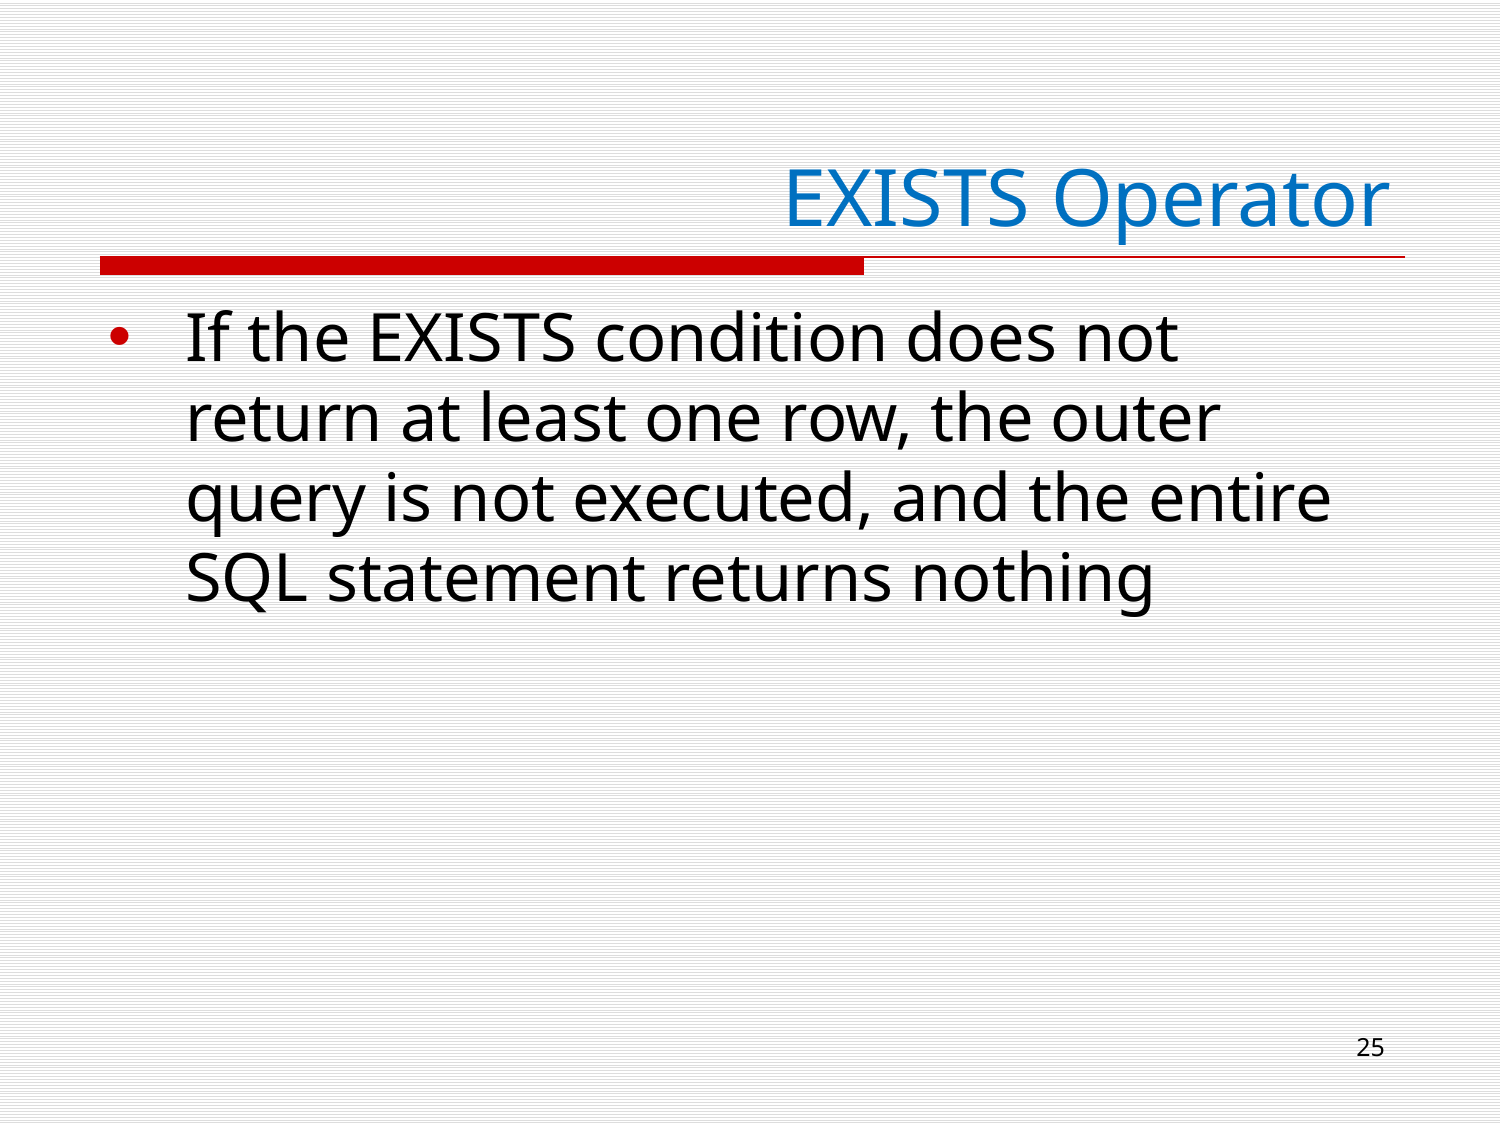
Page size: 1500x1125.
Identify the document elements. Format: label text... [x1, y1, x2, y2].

slide_number 25 [1074, 1024, 1401, 1103]
title EXISTS Operator [93, 49, 1407, 250]
list If the EXISTS condition does not return at least one row, the outer query is not executed, and the entire SQL statement returns nothing [92, 287, 1406, 988]
